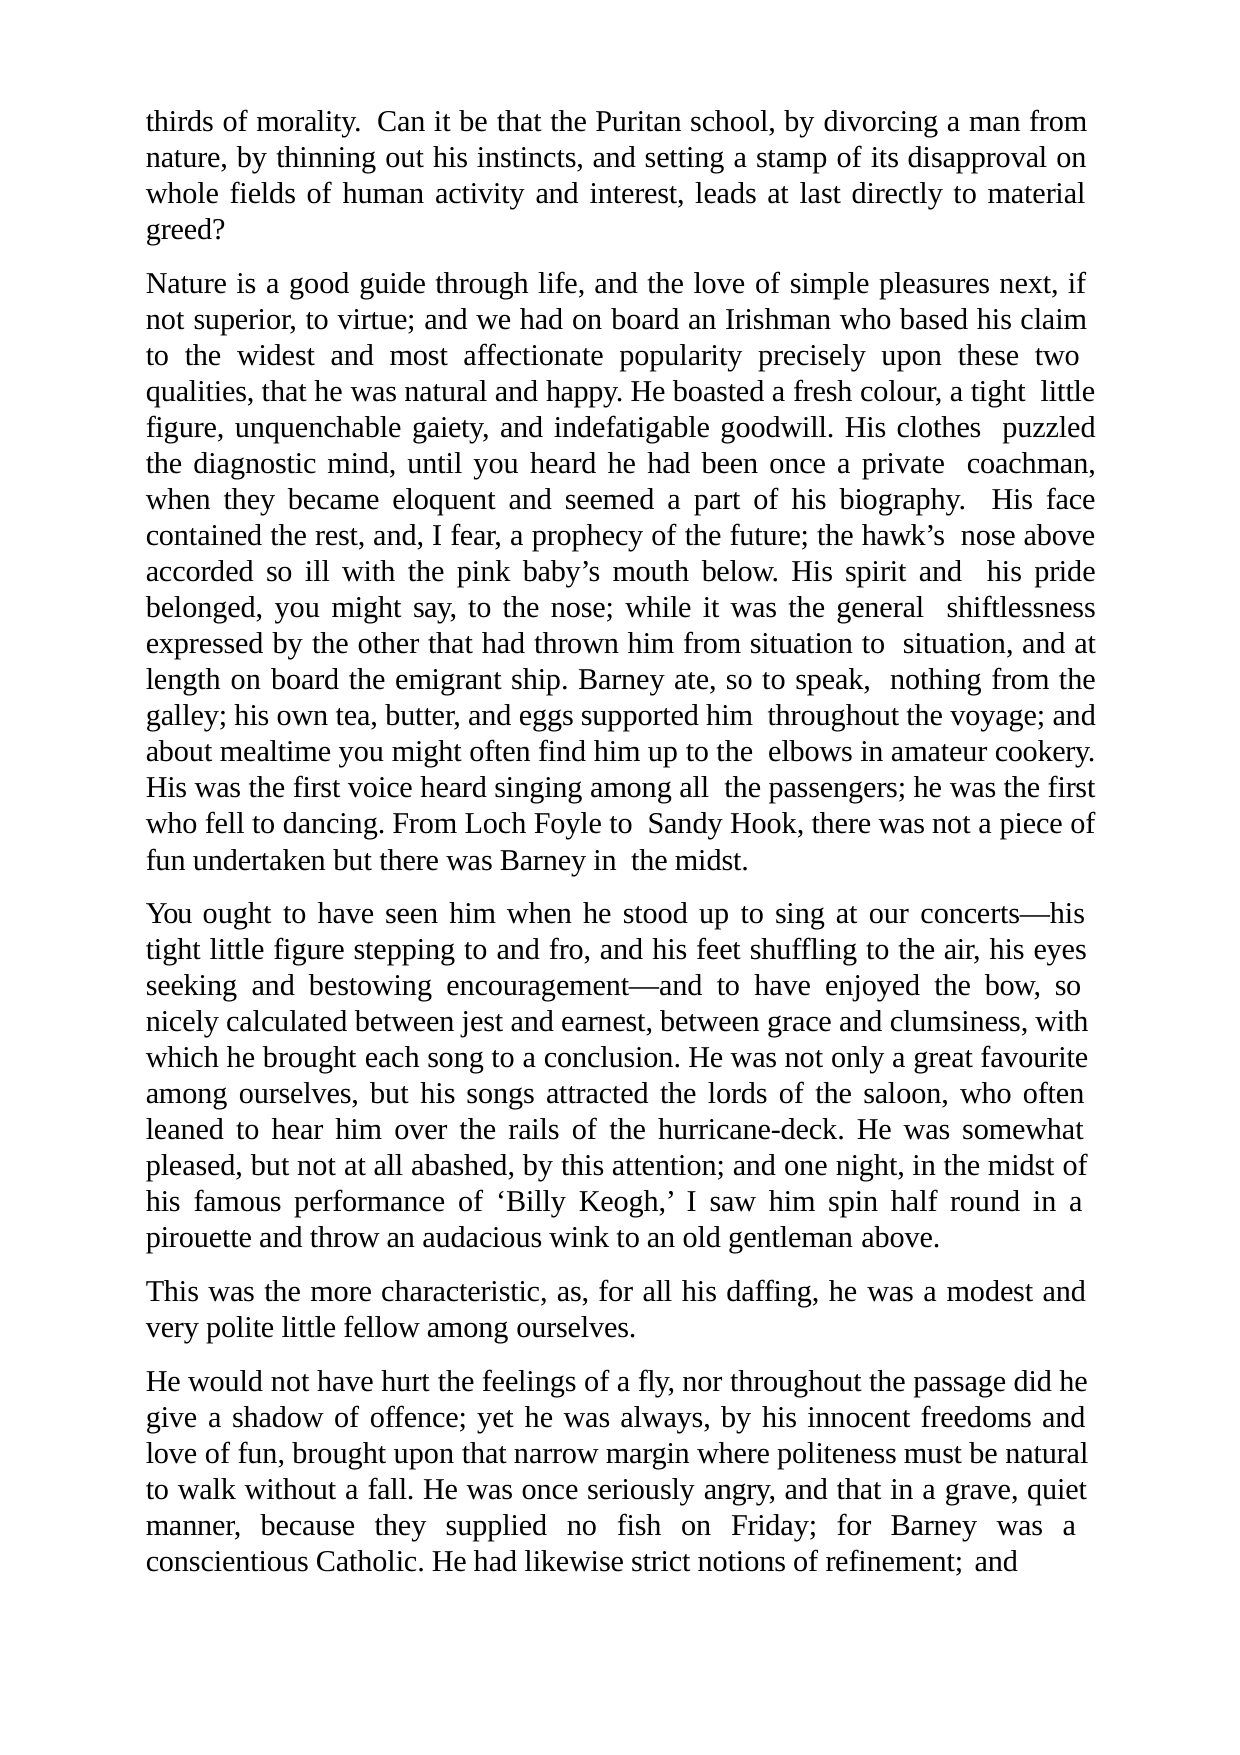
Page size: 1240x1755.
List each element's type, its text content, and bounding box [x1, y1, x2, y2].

text_box thirds of morality. Can it be that the Puritan school, by divorcing a man from nature, by thinning out his instincts, and setting a stamp of its disapproval on whole fields of human activity and interest, leads at last directly to material greed? Nature is a good guide through life, and the love of simple pleasures next, if not superior, to virtue; and we had on board an Irishman who based his claim to the widest and most affectionate popularity precisely upon these two qualities, that he was natural and happy. He boasted a fresh colour, a tight little figure, unquenchable gaiety, and indefatigable goodwill. His clothes puzzled the diagnostic mind, until you heard he had been once a private coachman, when they became eloquent and seemed a part of his biography. His face contained the rest, and, I fear, a prophecy of the future; the hawk’s nose above accorded so ill with the pink baby’s mouth below. His spirit and his pride belonged, you might say, to the nose; while it was the general shiftlessness expressed by the other that had thrown him from situation to situation, and at length on board the emigrant ship. Barney ate, so to speak, nothing from the galley; his own tea, butter, and eggs supported him throughout the voyage; and about mealtime you might often find him up to the elbows in amateur cookery. His was the first voice heard singing among all the passengers; he was the first who fell to dancing. From Loch Foyle to Sandy Hook, there was not a piece of fun undertaken but there was Barney in the midst. You ought to have seen him when he stood up to sing at our concerts—his tight little figure stepping to and fro, and his feet shuffling to the air, his eyes seeking and bestowing encouragement—and to have enjoyed the bow, so nicely calculated between jest and earnest, between grace and clumsiness, with which he brought each song to a conclusion. He was not only a great favourite among ourselves, but his songs attracted the lords of the saloon, who often leaned to hear him over the rails of the hurricane-deck. He was somewhat pleased, but not at all abashed, by this attention; and one night, in the midst of his famous performance of ‘Billy Keogh,’ I saw him spin half round in a pirouette and throw an audacious wink to an old gentleman above. This was the more characteristic, as, for all his daffing, he was a modest and very polite little fellow among ourselves. He would not have hurt the feelings of a fly, nor throughout the passage did he give a shadow of offence; yet he was always, by his innocent freedoms and love of fun, brought upon that narrow margin where politeness must be natural to walk without a fall. He was once seriously angry, and that in a grave, quiet manner, because they supplied no fish on Friday; for Barney was a conscientious Catholic. He had likewise strict notions of refinement; and [143, 98, 1097, 1578]
